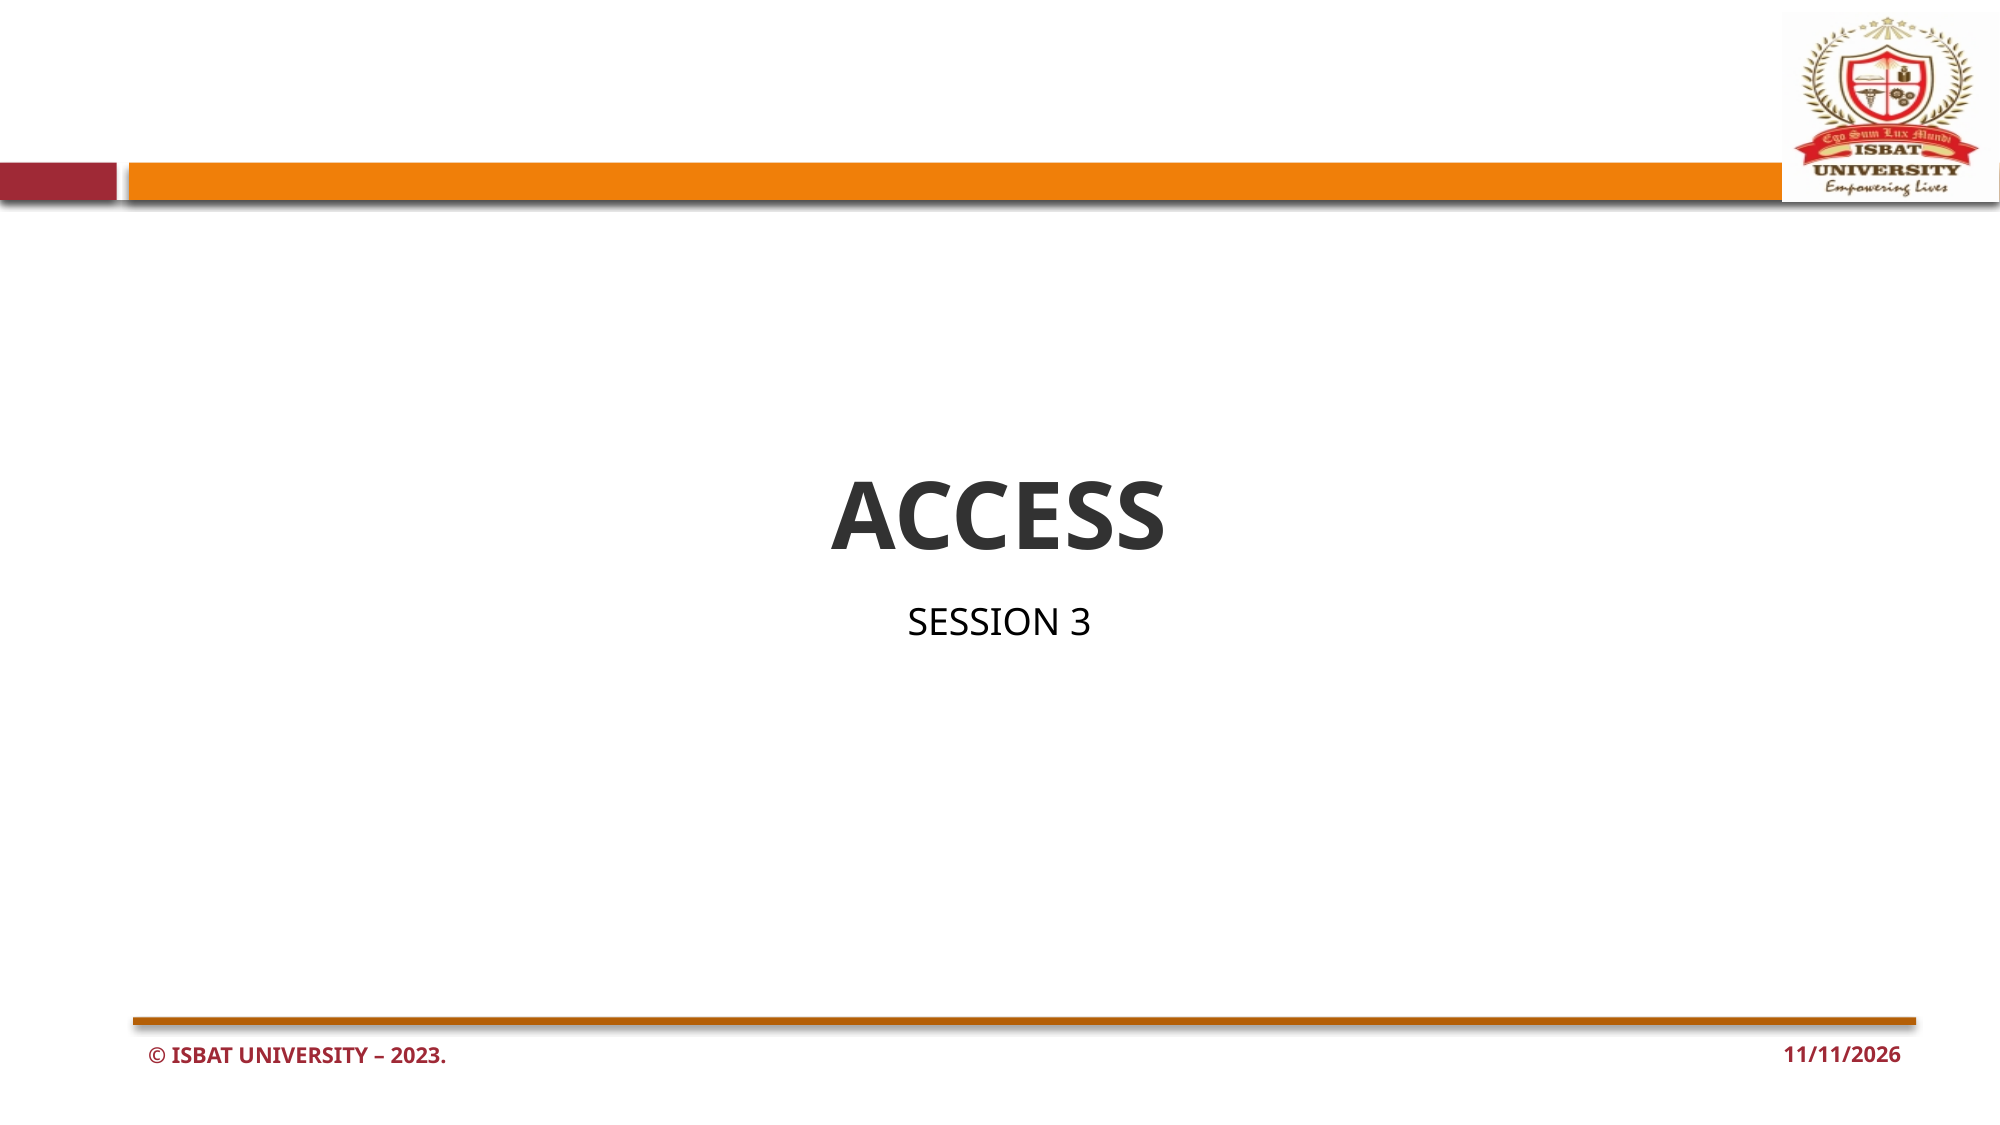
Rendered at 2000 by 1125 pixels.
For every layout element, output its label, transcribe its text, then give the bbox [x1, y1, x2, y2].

title ACCESS [249, 184, 1750, 576]
picture [1782, 12, 2000, 202]
subtitle SESSION 3 [249, 590, 1750, 863]
